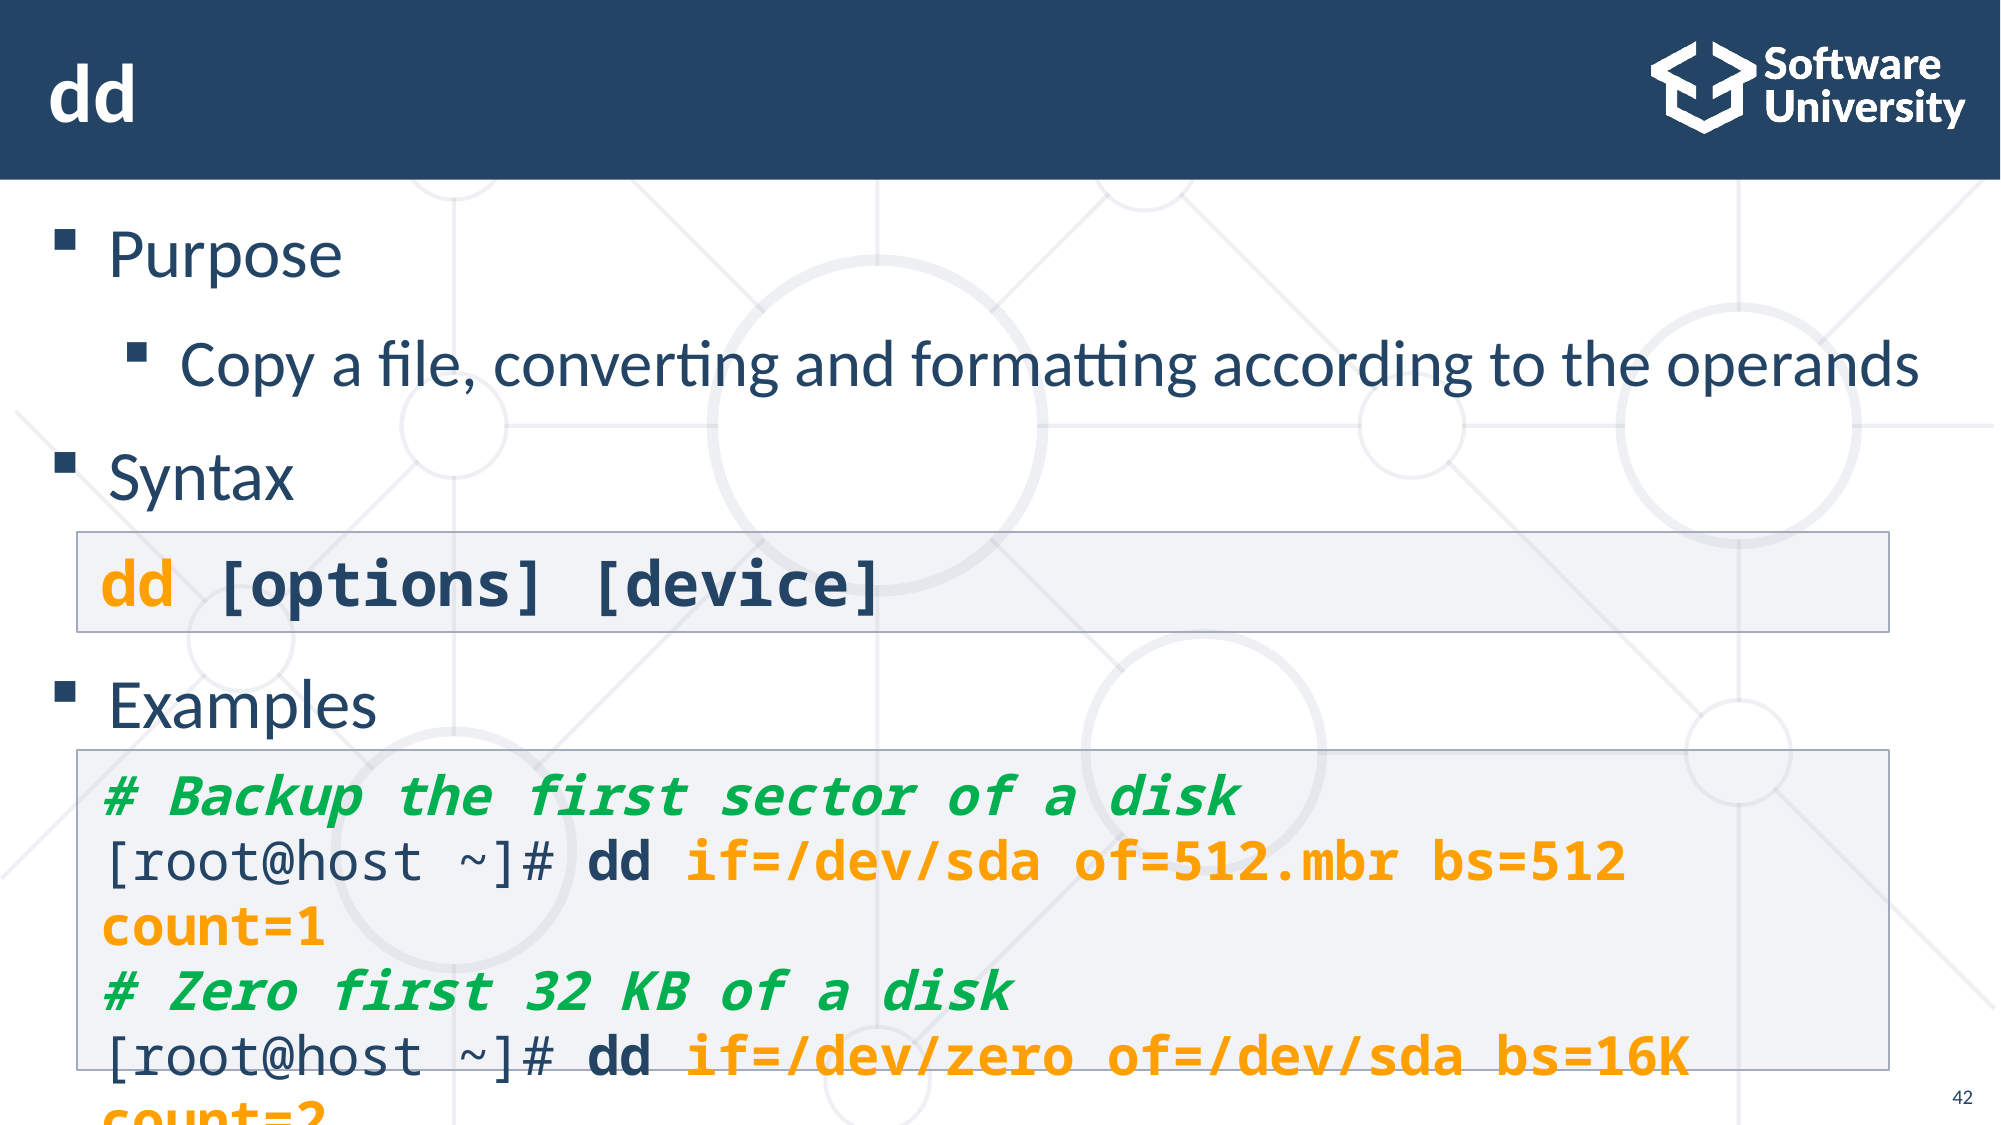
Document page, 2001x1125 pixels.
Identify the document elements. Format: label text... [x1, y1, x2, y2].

text_box dd [options] [device] [76, 531, 1889, 632]
list Purpose Copy a file, converting and formatting according to the operands Syntax Examples [31, 196, 1970, 1104]
picture [1651, 41, 1966, 134]
text_box # Backup the first sector of a disk [root@host ~]# dd if=/dev/sda of=512.mbr bs=512 count=1 # Zero first 32 KB of a disk [root@host ~]# dd if=/dev/zero of=/dev/sda bs=16K count=2 [76, 749, 1889, 1071]
title dd [31, 16, 1625, 162]
slide_number 42 [1927, 1067, 1989, 1117]
